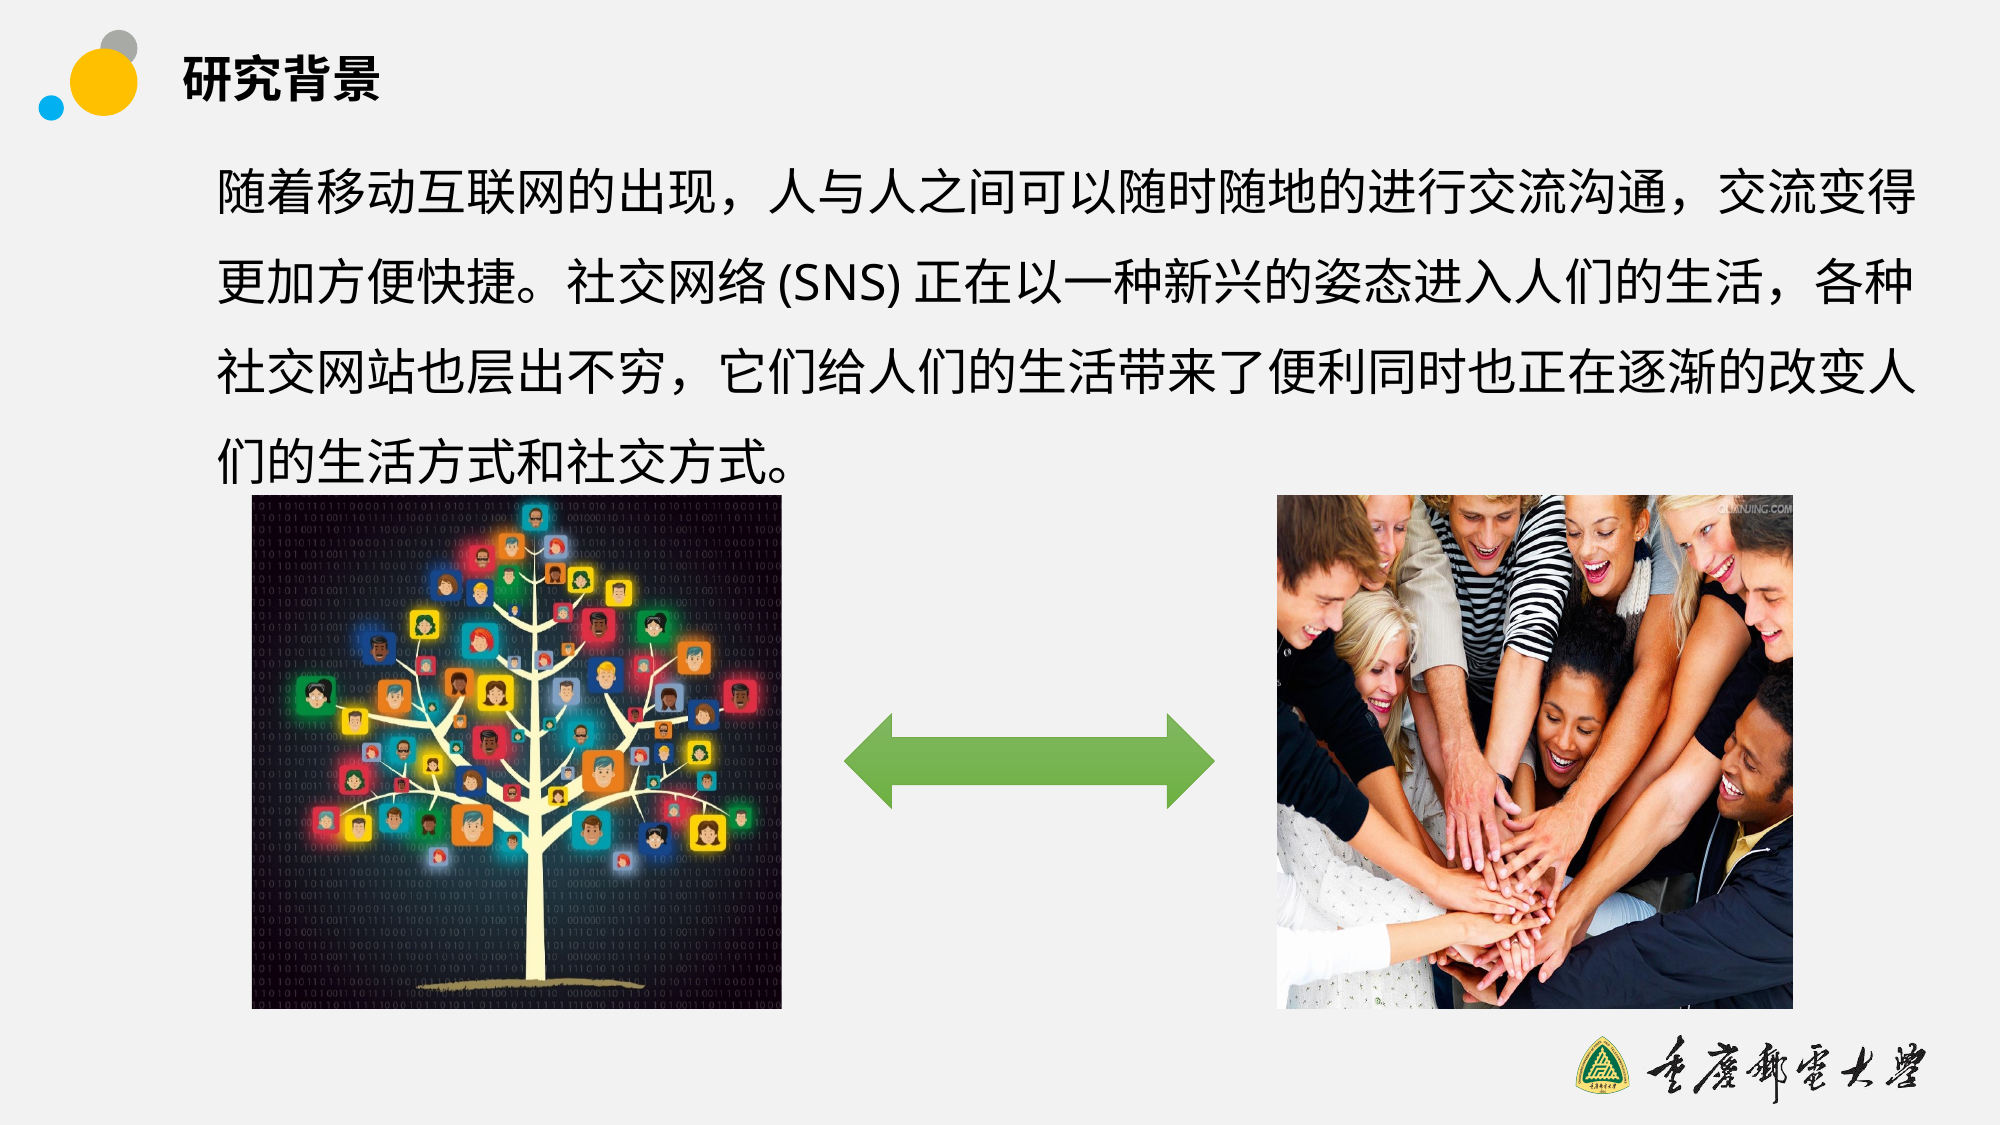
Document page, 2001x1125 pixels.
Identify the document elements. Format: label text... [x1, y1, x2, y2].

title 研究背景 [167, 41, 758, 121]
text_box 随着移动互联网的出现，人与人之间可以随时随地的进行交流沟通，交流变得更加方便快捷。社交网络(SNS)正在以一种新兴的姿态进入人们的生活，各种社交网站也层出不穷，它们给人们的生活带来了便利同时也正在逐渐的改变人们的生活方式和社交方式。 [202, 122, 1950, 498]
picture [1637, 1030, 1938, 1107]
picture [251, 495, 782, 1009]
picture [1277, 495, 1793, 1009]
text_box [843, 713, 1215, 810]
